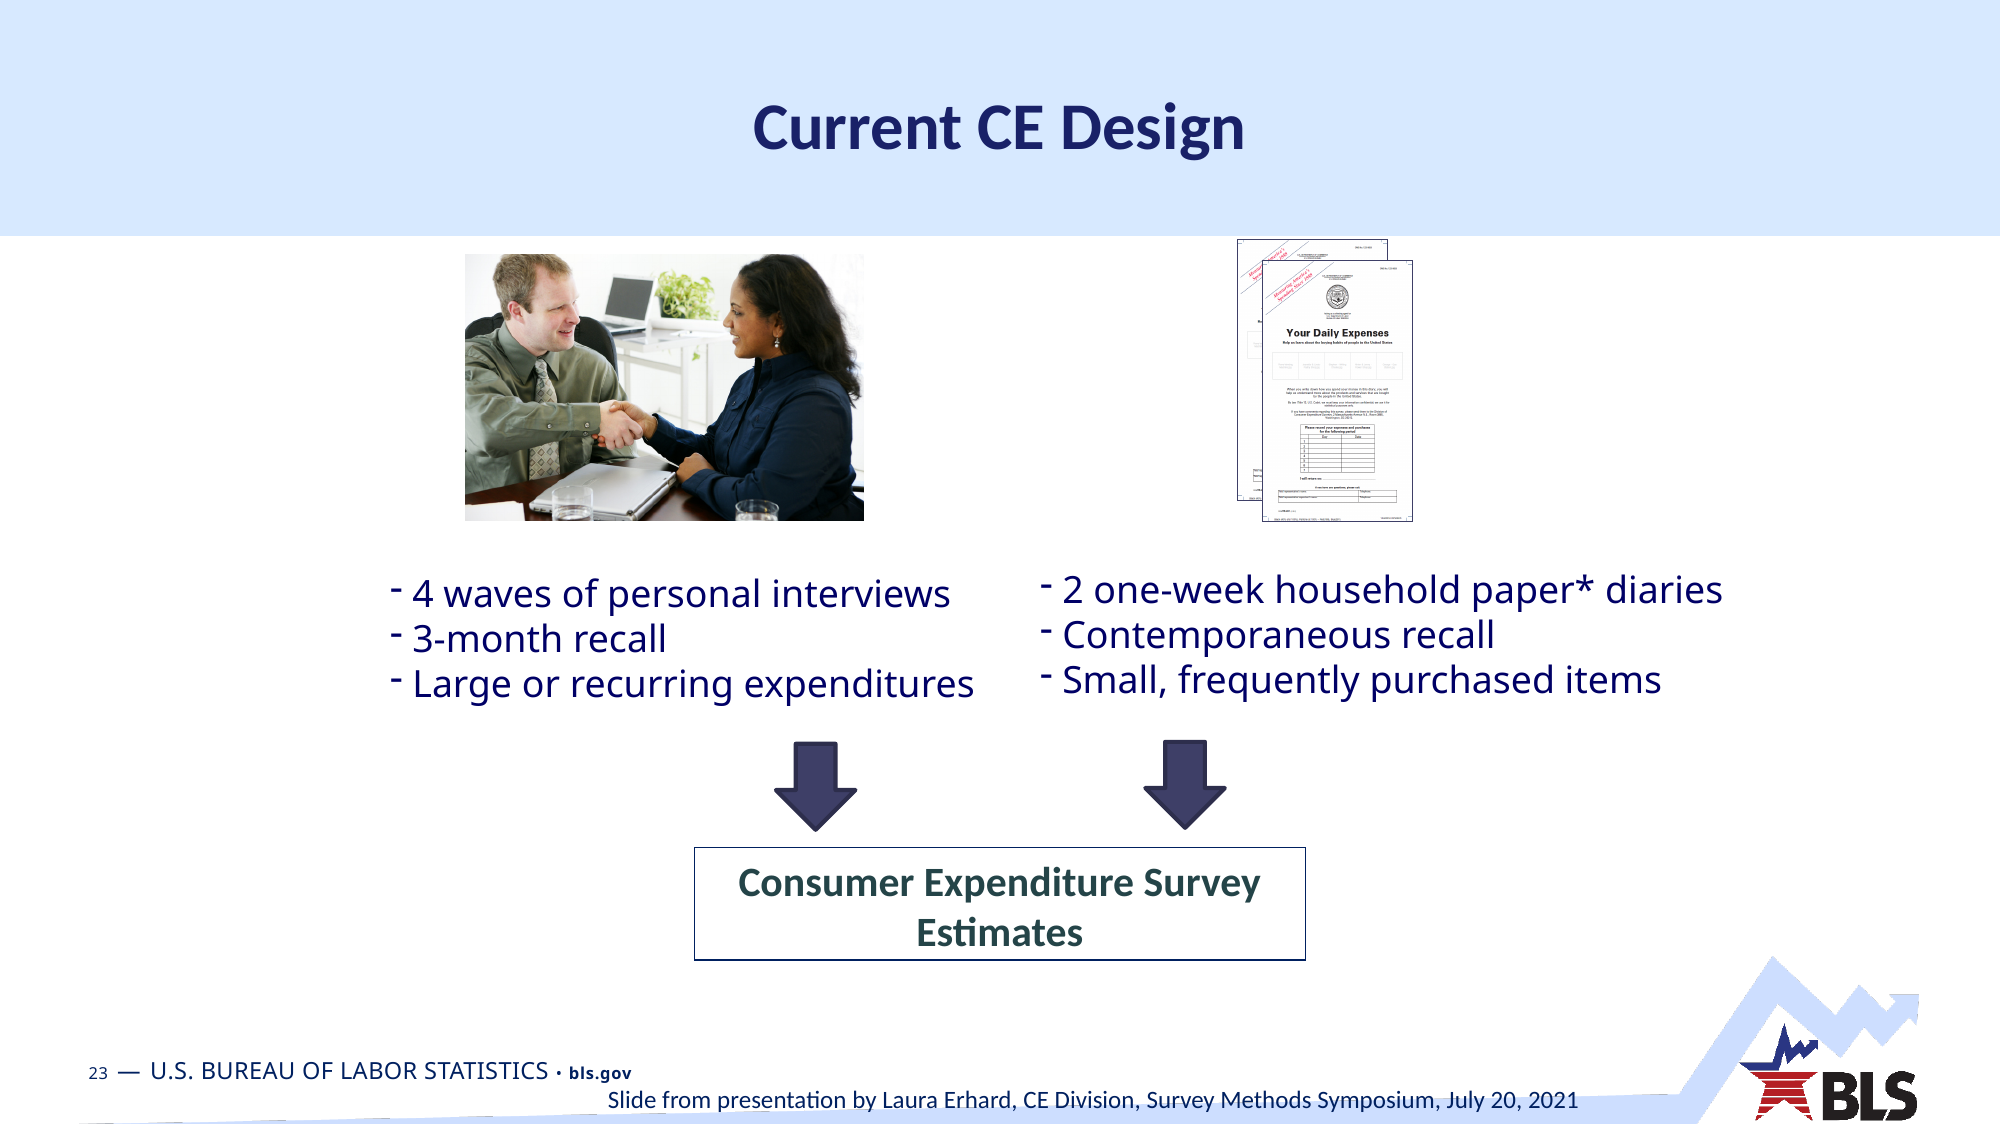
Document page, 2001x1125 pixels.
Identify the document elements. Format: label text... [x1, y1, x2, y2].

text_box 2 one-week household paper* diaries Contemporaneous recall Small, frequently purchased items [1025, 558, 1750, 799]
text_box Slide from presentation by Laura Erhard, CE Division, Survey Methods Symposium, July 20, 2021 [592, 1030, 1633, 1125]
text_box 4 waves of personal interviews 3-month recall Large or recurring expenditures [375, 562, 1025, 802]
picture [79, 956, 1919, 1124]
title Current CE Design [80, 74, 1919, 208]
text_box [1236, 238, 1413, 522]
text_box Consumer Expenditure Survey Estimates [694, 847, 1306, 960]
text_box [1143, 739, 1227, 830]
picture [464, 254, 864, 521]
text_box [773, 741, 858, 832]
